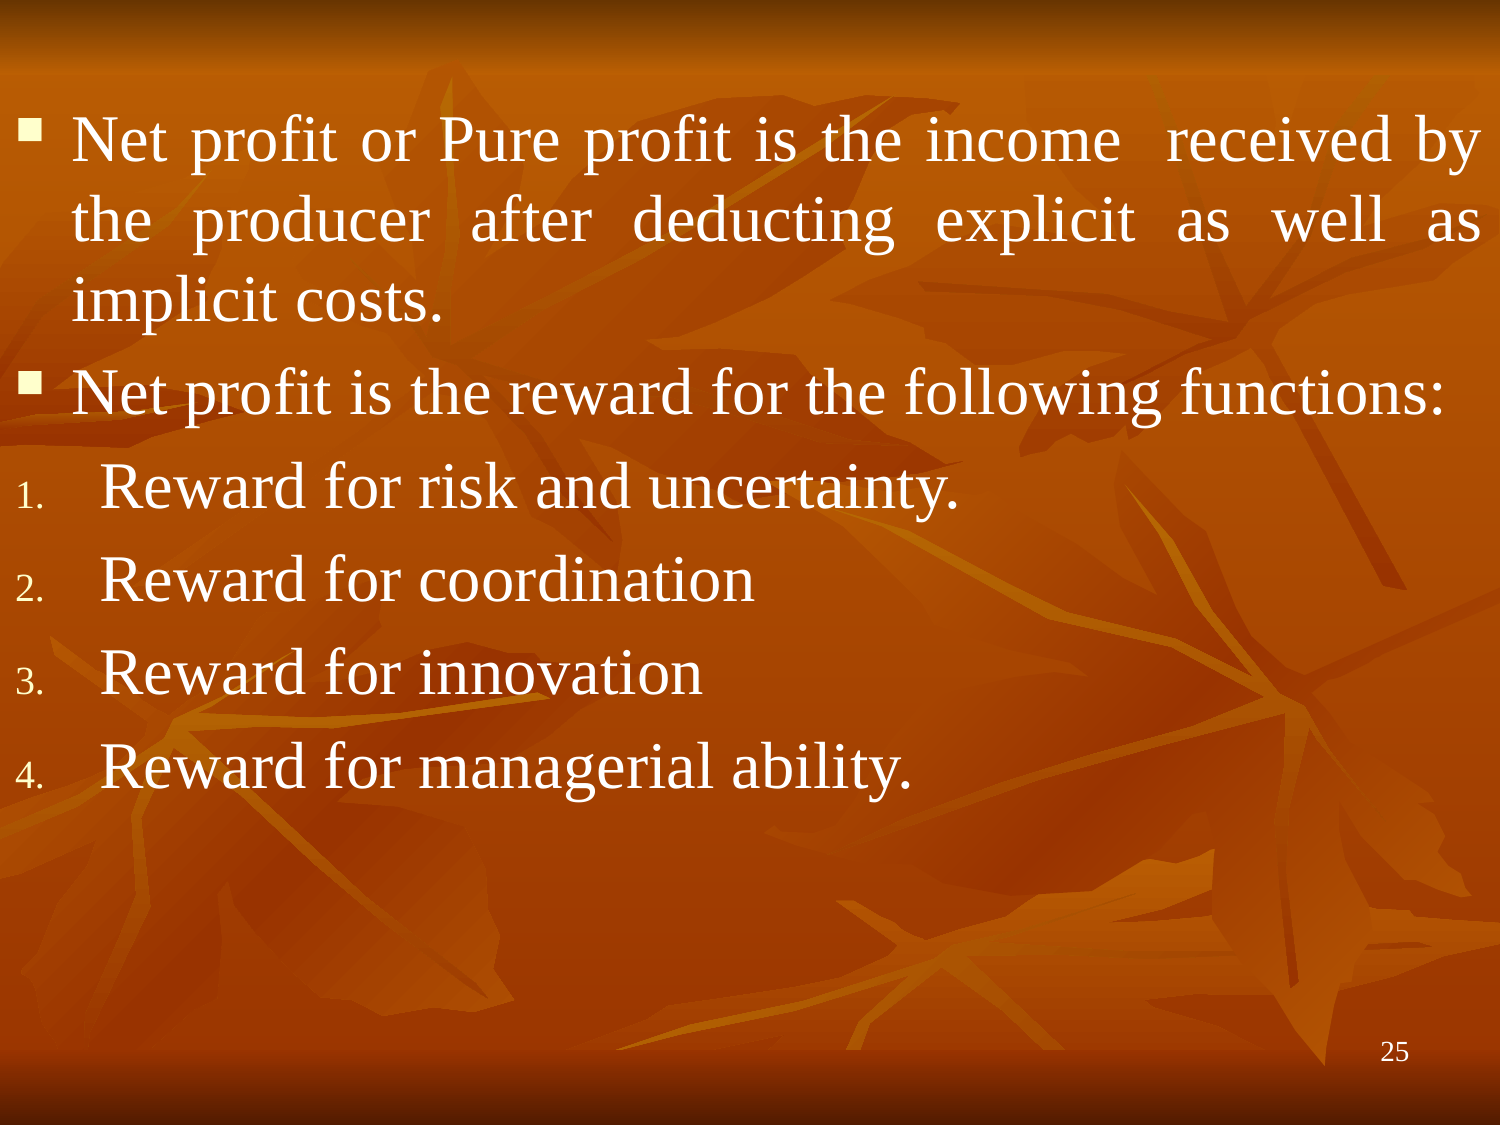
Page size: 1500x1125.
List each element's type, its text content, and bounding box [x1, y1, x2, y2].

slide_number 25 [1074, 1024, 1426, 1101]
list Net profit or Pure profit is the income received by the producer after deducting explicit as well as implicit costs. Net profit is the reward for the following functions: Reward for risk and uncertainty. Reward for coordination Reward for innovation Reward for managerial ability. [0, 87, 1500, 1125]
